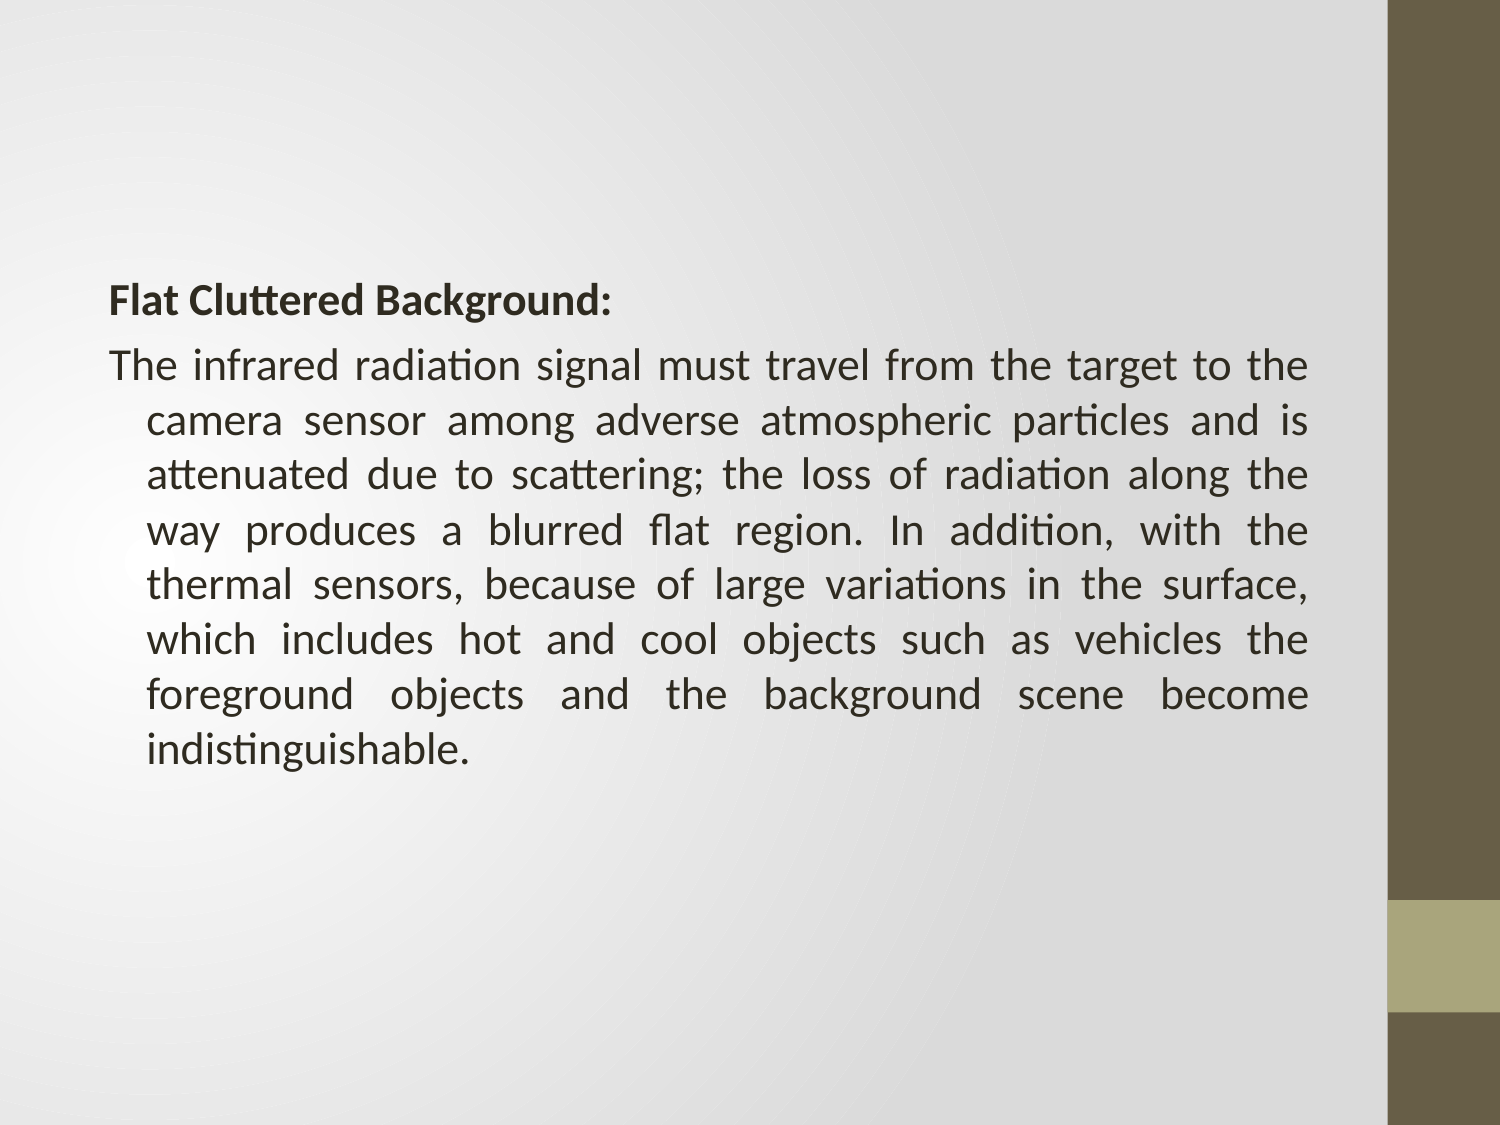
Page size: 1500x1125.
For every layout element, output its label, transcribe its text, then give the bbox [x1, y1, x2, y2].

list Flat Cluttered Background: The infrared radiation signal must travel from the target to the camera sensor among adverse atmospheric particles and is attenuated due to scattering; the loss of radiation along the way produces a blurred flat region. In addition, with the thermal sensors, because of large variations in the surface, which includes hot and cool objects such as vehicles the foreground objects and the background scene become indistinguishable. [75, 262, 1325, 1050]
